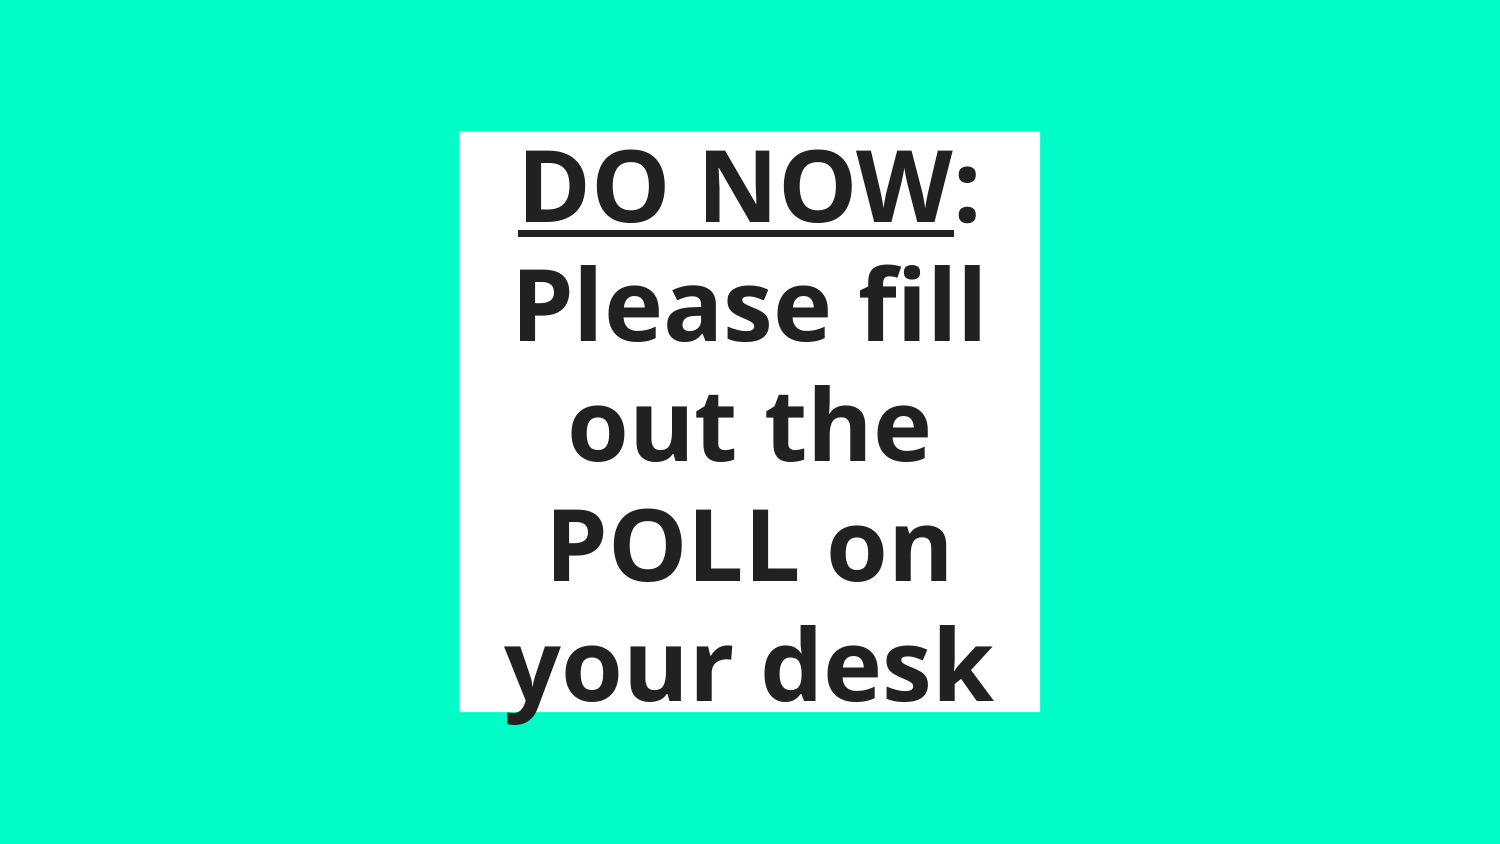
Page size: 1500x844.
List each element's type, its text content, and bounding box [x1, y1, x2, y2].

title DO NOW: Please fill out the POLL on your desk [459, 131, 1041, 713]
